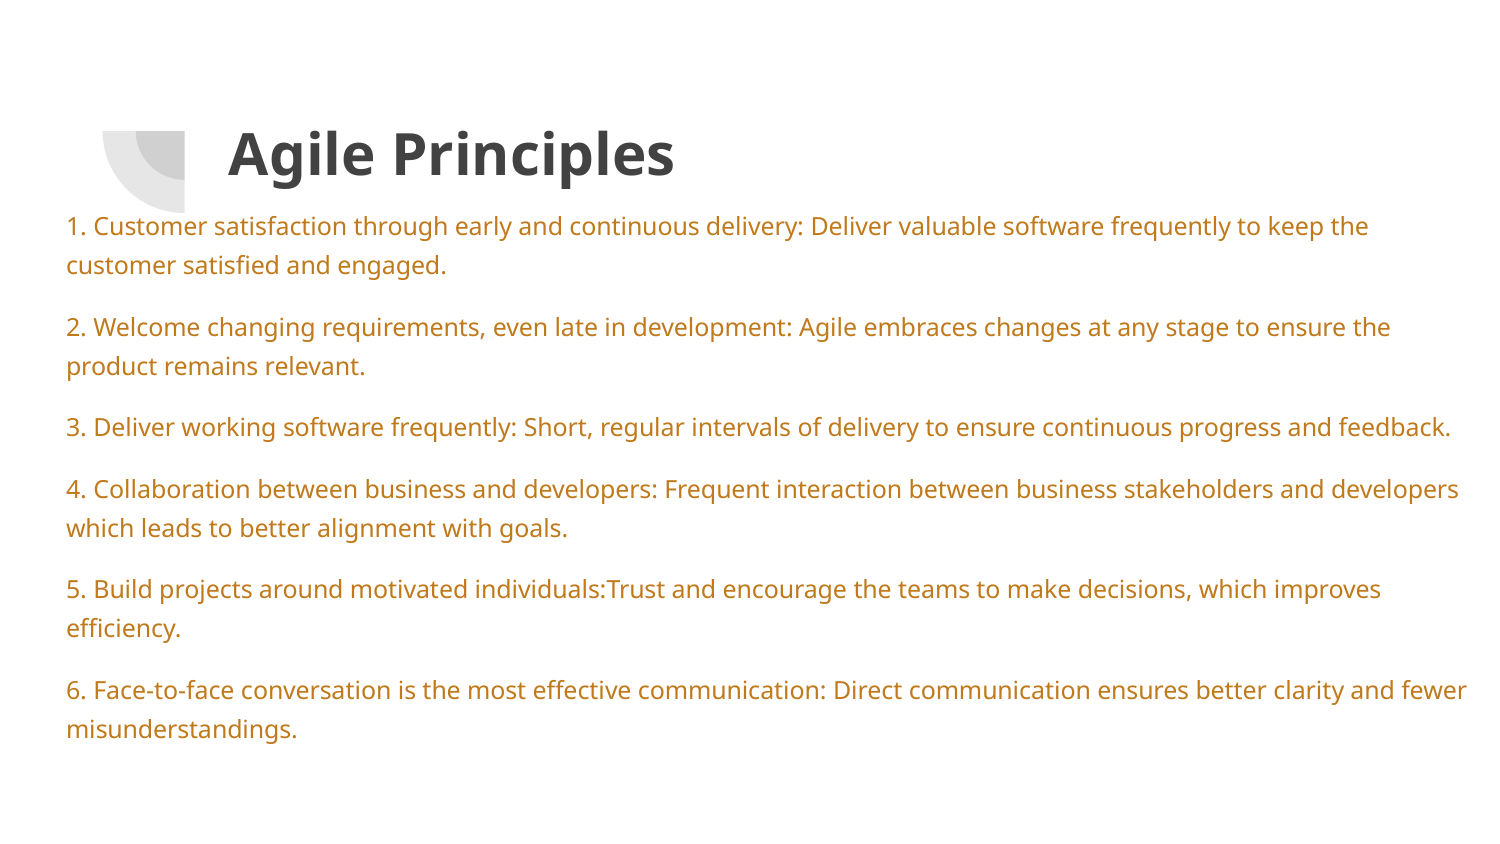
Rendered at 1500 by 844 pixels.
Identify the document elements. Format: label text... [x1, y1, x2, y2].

list 1. Customer satisfaction through early and continuous delivery: Deliver valuable software frequently to keep the customer satisfied and engaged. 2. Welcome changing requirements, even late in development: Agile embraces changes at any stage to ensure the product remains relevant. 3. Deliver working software frequently: Short, regular intervals of delivery to ensure continuous progress and feedback. 4. Collaboration between business and developers: Frequent interaction between business stakeholders and developers which leads to better alignment with goals. 5. Build projects around motivated individuals:Trust and encourage the teams to make decisions, which improves efficiency. 6. Face-to-face conversation is the most effective communication: Direct communication ensures better clarity and fewer misunderstandings. [51, 189, 1485, 793]
title Agile Principles [213, 98, 1368, 189]
